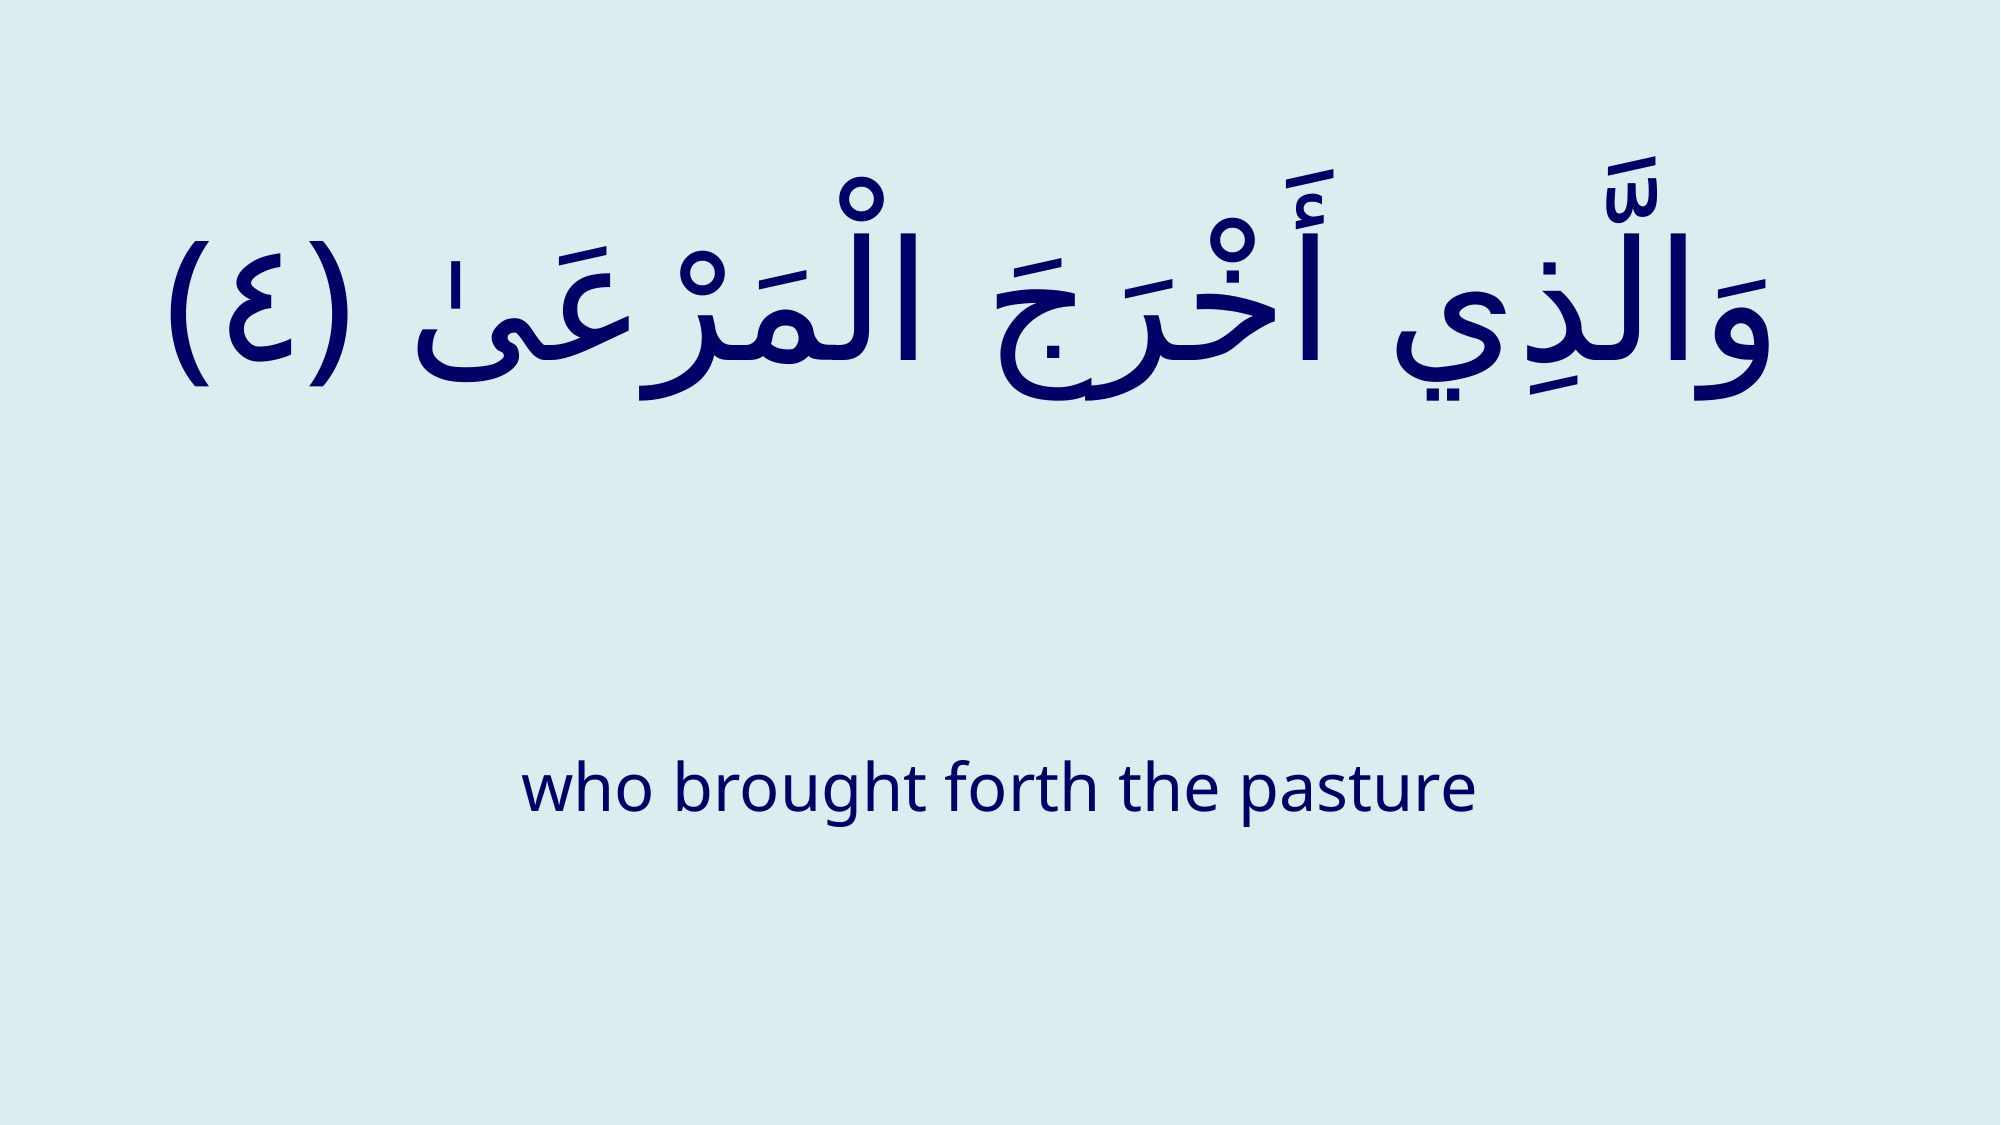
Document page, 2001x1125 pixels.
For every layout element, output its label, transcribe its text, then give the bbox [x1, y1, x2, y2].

title ‏ وَالَّذِي أَخْرَجَ الْمَرْعَىٰ ‎﴿٤﴾ [0, 200, 2000, 388]
list who brought forth the pasture [356, 737, 1644, 1050]
